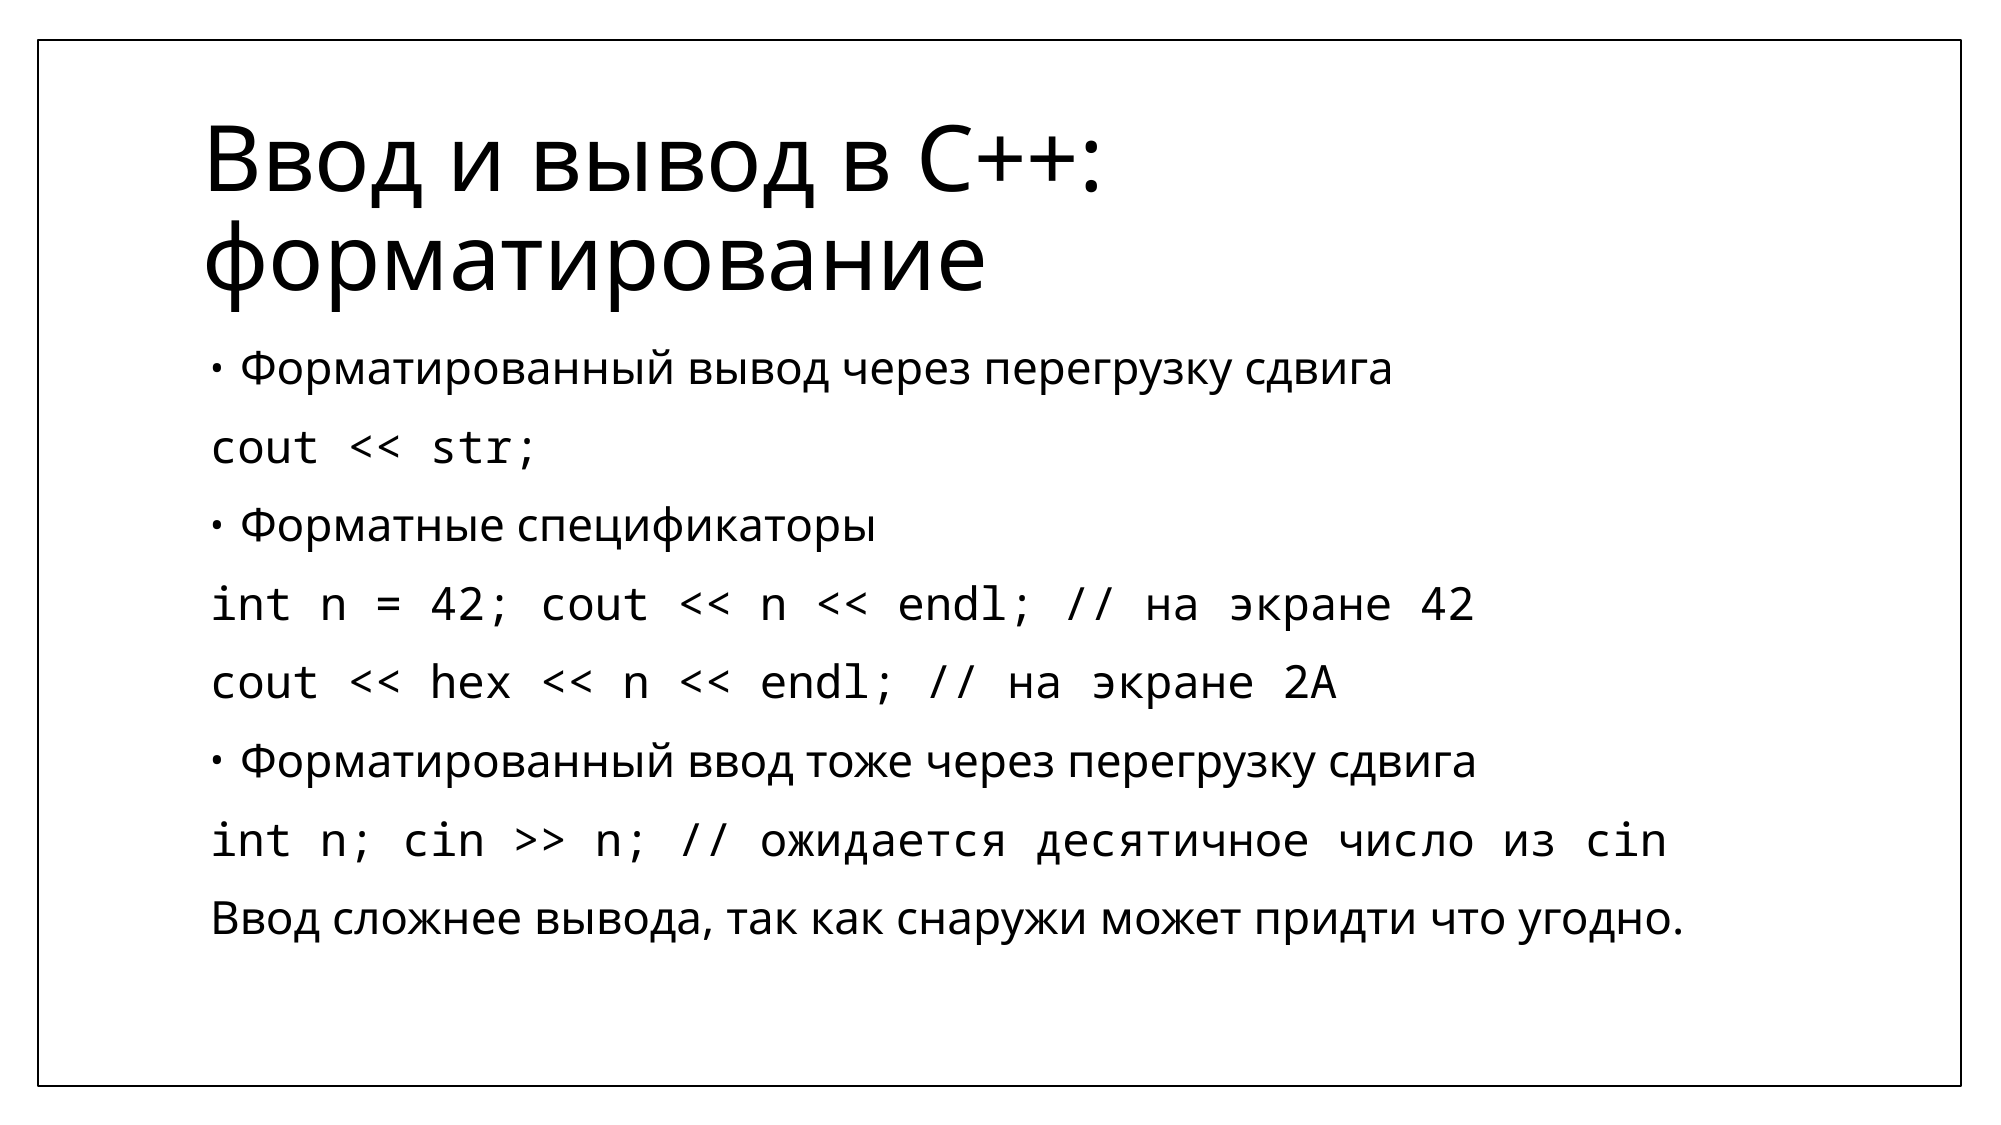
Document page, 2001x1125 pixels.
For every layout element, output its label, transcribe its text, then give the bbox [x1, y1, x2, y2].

list Форматированный вывод через перегрузку сдвига cout << str; Форматные спецификаторы int n = 42; cout << n << endl; // на экране 42 cout << hex << n << endl; // на экране 2A Форматированный ввод тоже через перегрузку сдвига int n; cin >> n; // ожидается десятичное число из cin Ввод сложнее вывода, так как снаружи может придти что угодно. [187, 337, 1808, 1000]
title Ввод и вывод в C++: форматирование [187, 99, 1808, 323]
